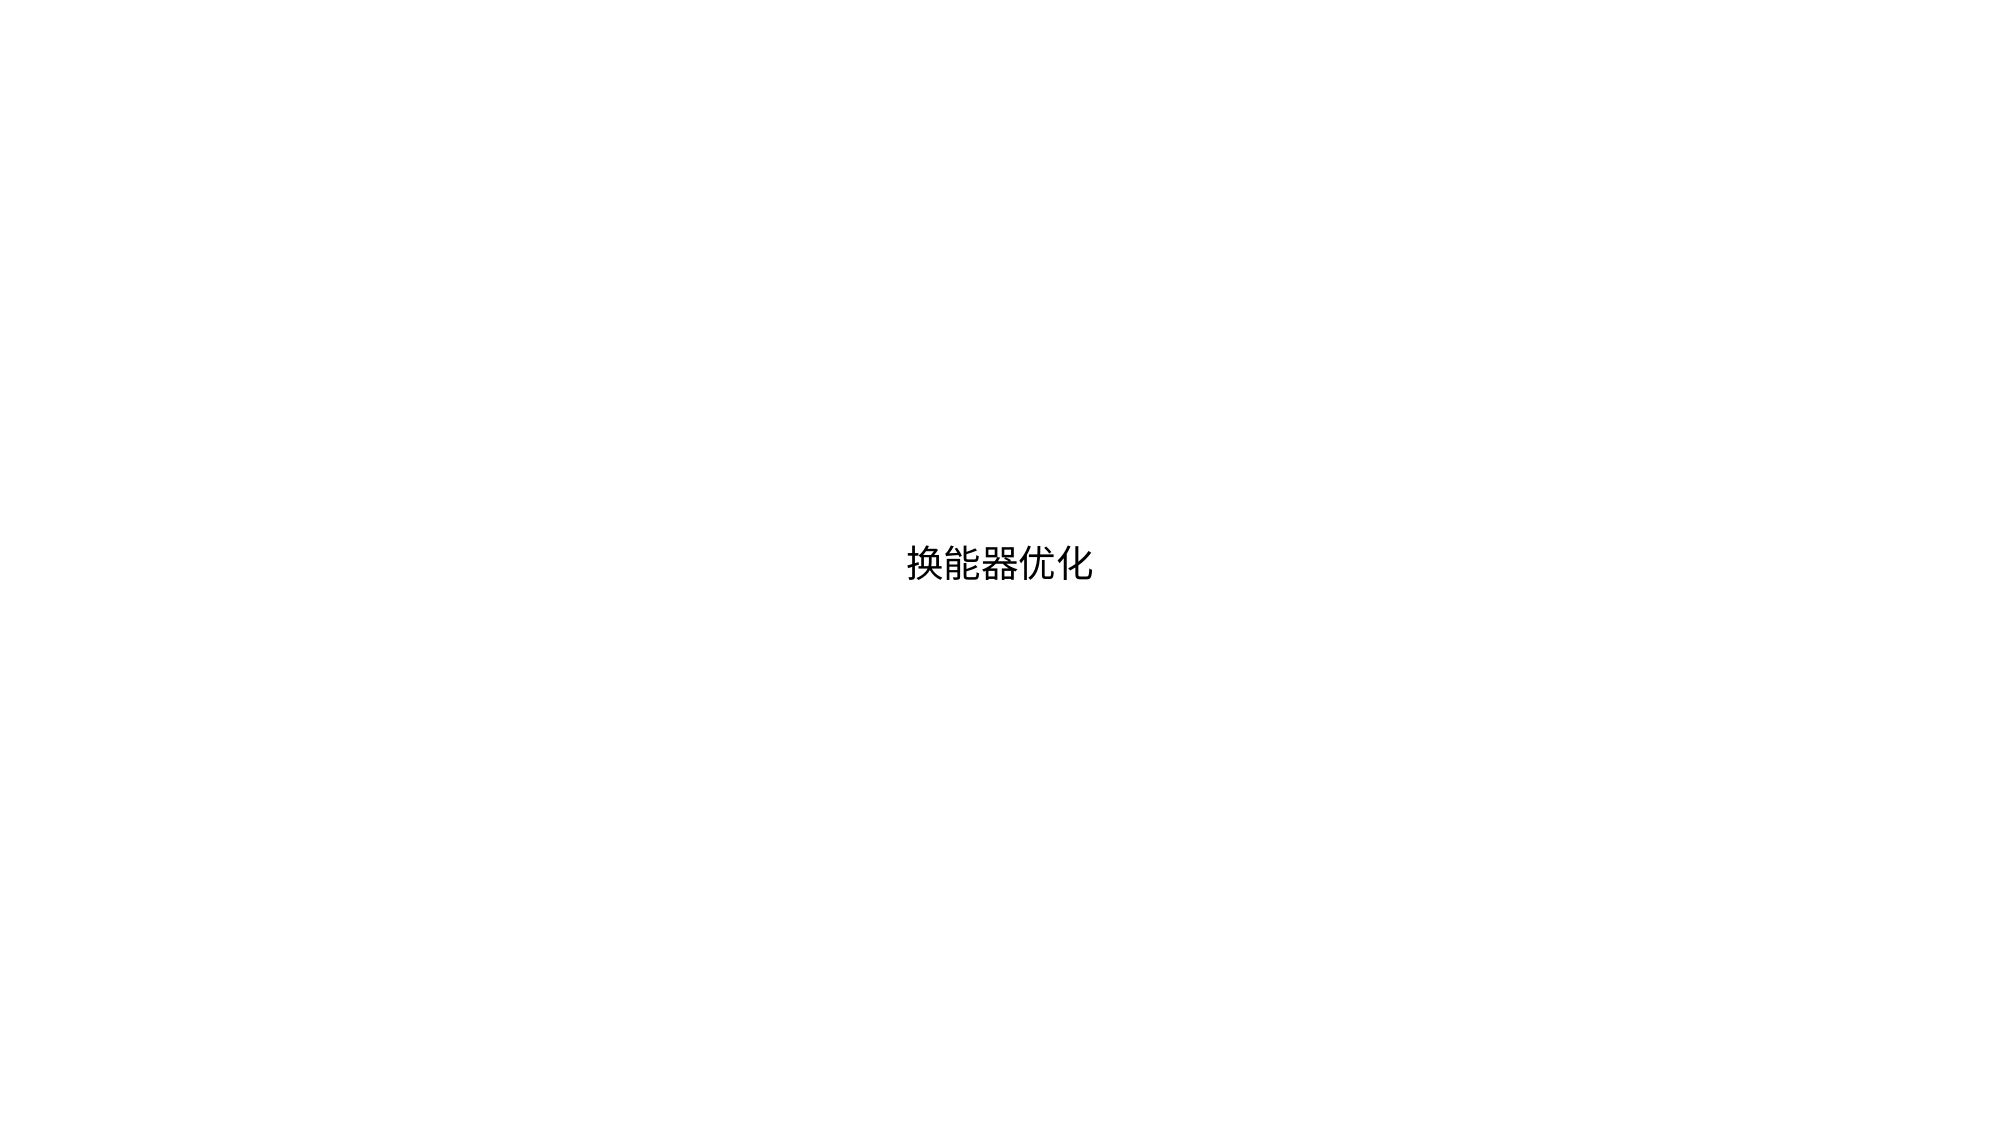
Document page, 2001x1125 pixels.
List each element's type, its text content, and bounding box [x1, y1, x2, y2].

text_box 换能器优化 [530, 532, 1470, 592]
